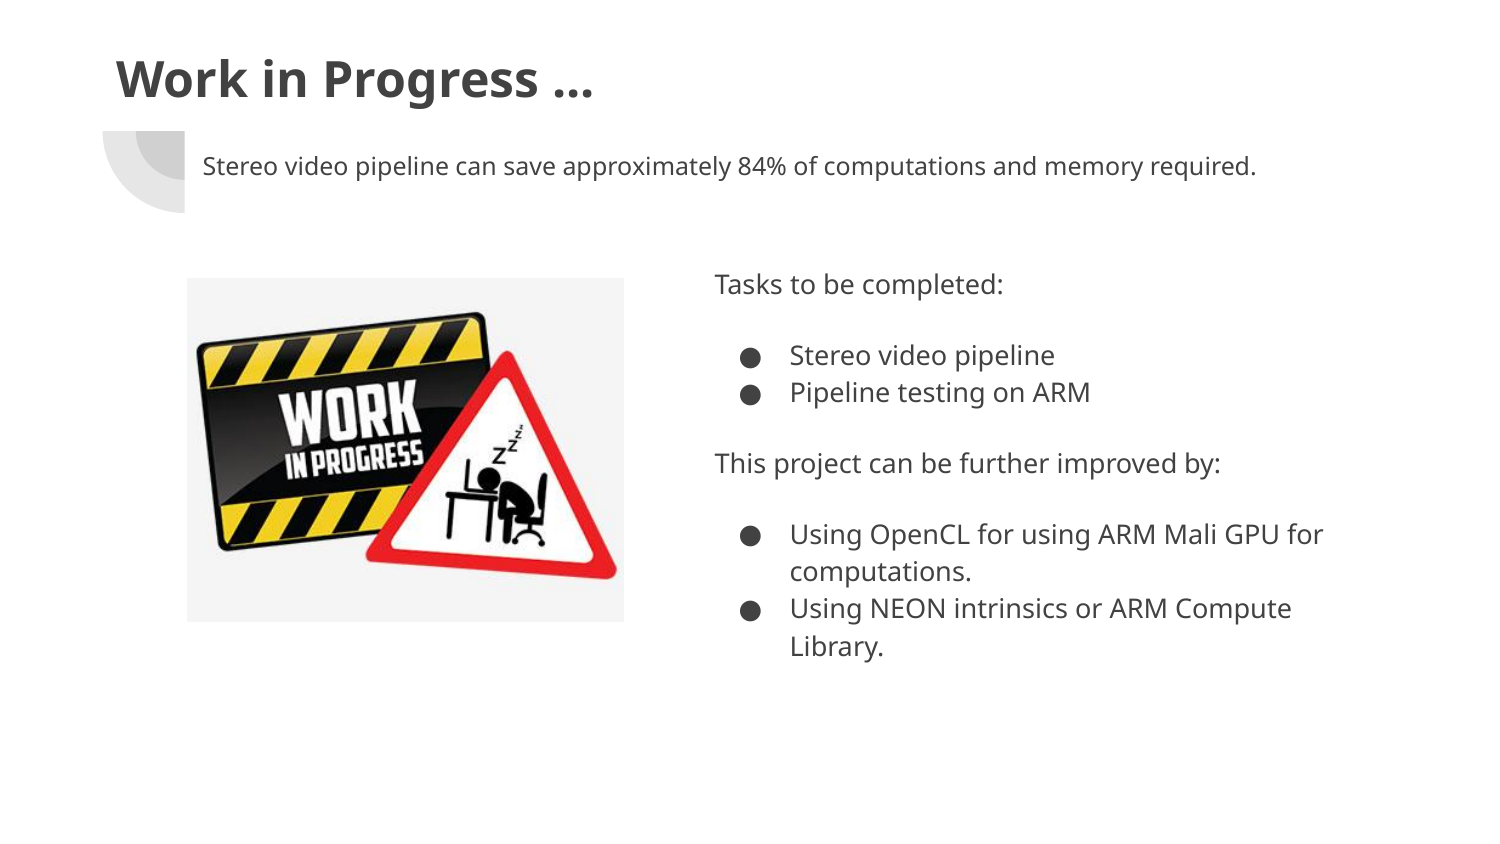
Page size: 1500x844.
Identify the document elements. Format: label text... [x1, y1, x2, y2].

list Stereo video pipeline can save approximately 84% of computations and memory required. [187, 131, 1416, 218]
picture [187, 278, 625, 622]
title Work in Progress ... [101, 32, 1341, 132]
list Tasks to be completed: Stereo video pipeline Pipeline testing on ARM This project can be further improved by: Using OpenCL for using ARM Mali GPU for computations. Using NEON intrinsics or ARM Compute Library. [699, 247, 1354, 652]
